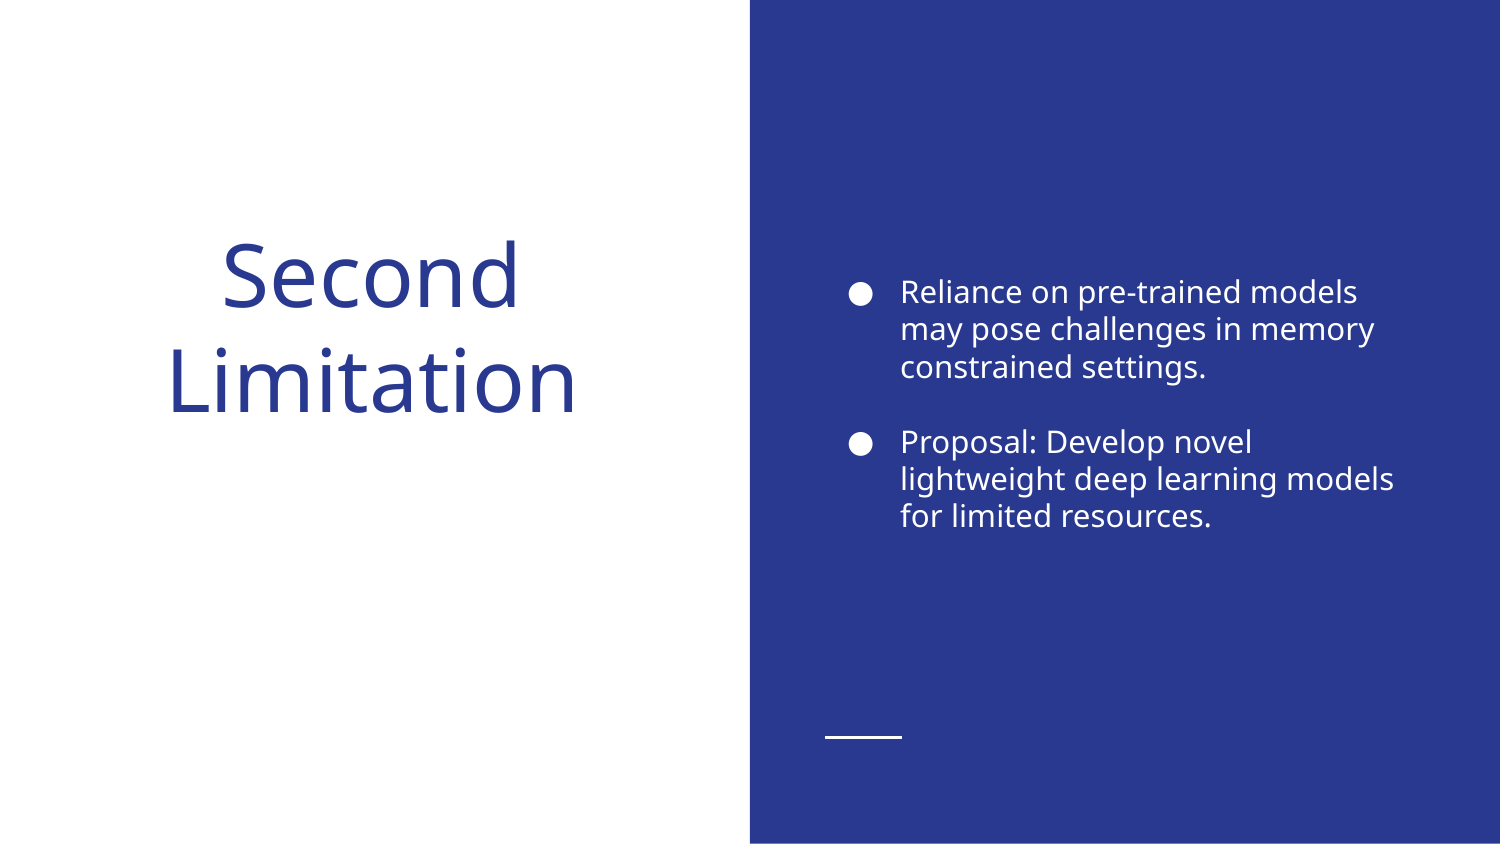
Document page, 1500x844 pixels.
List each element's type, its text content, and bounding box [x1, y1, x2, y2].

title Second Limitation [0, 188, 744, 446]
list Reliance on pre-trained models may pose challenges in memory constrained settings. Proposal: Develop novel lightweight deep learning models for limited resources. [810, 118, 1440, 725]
